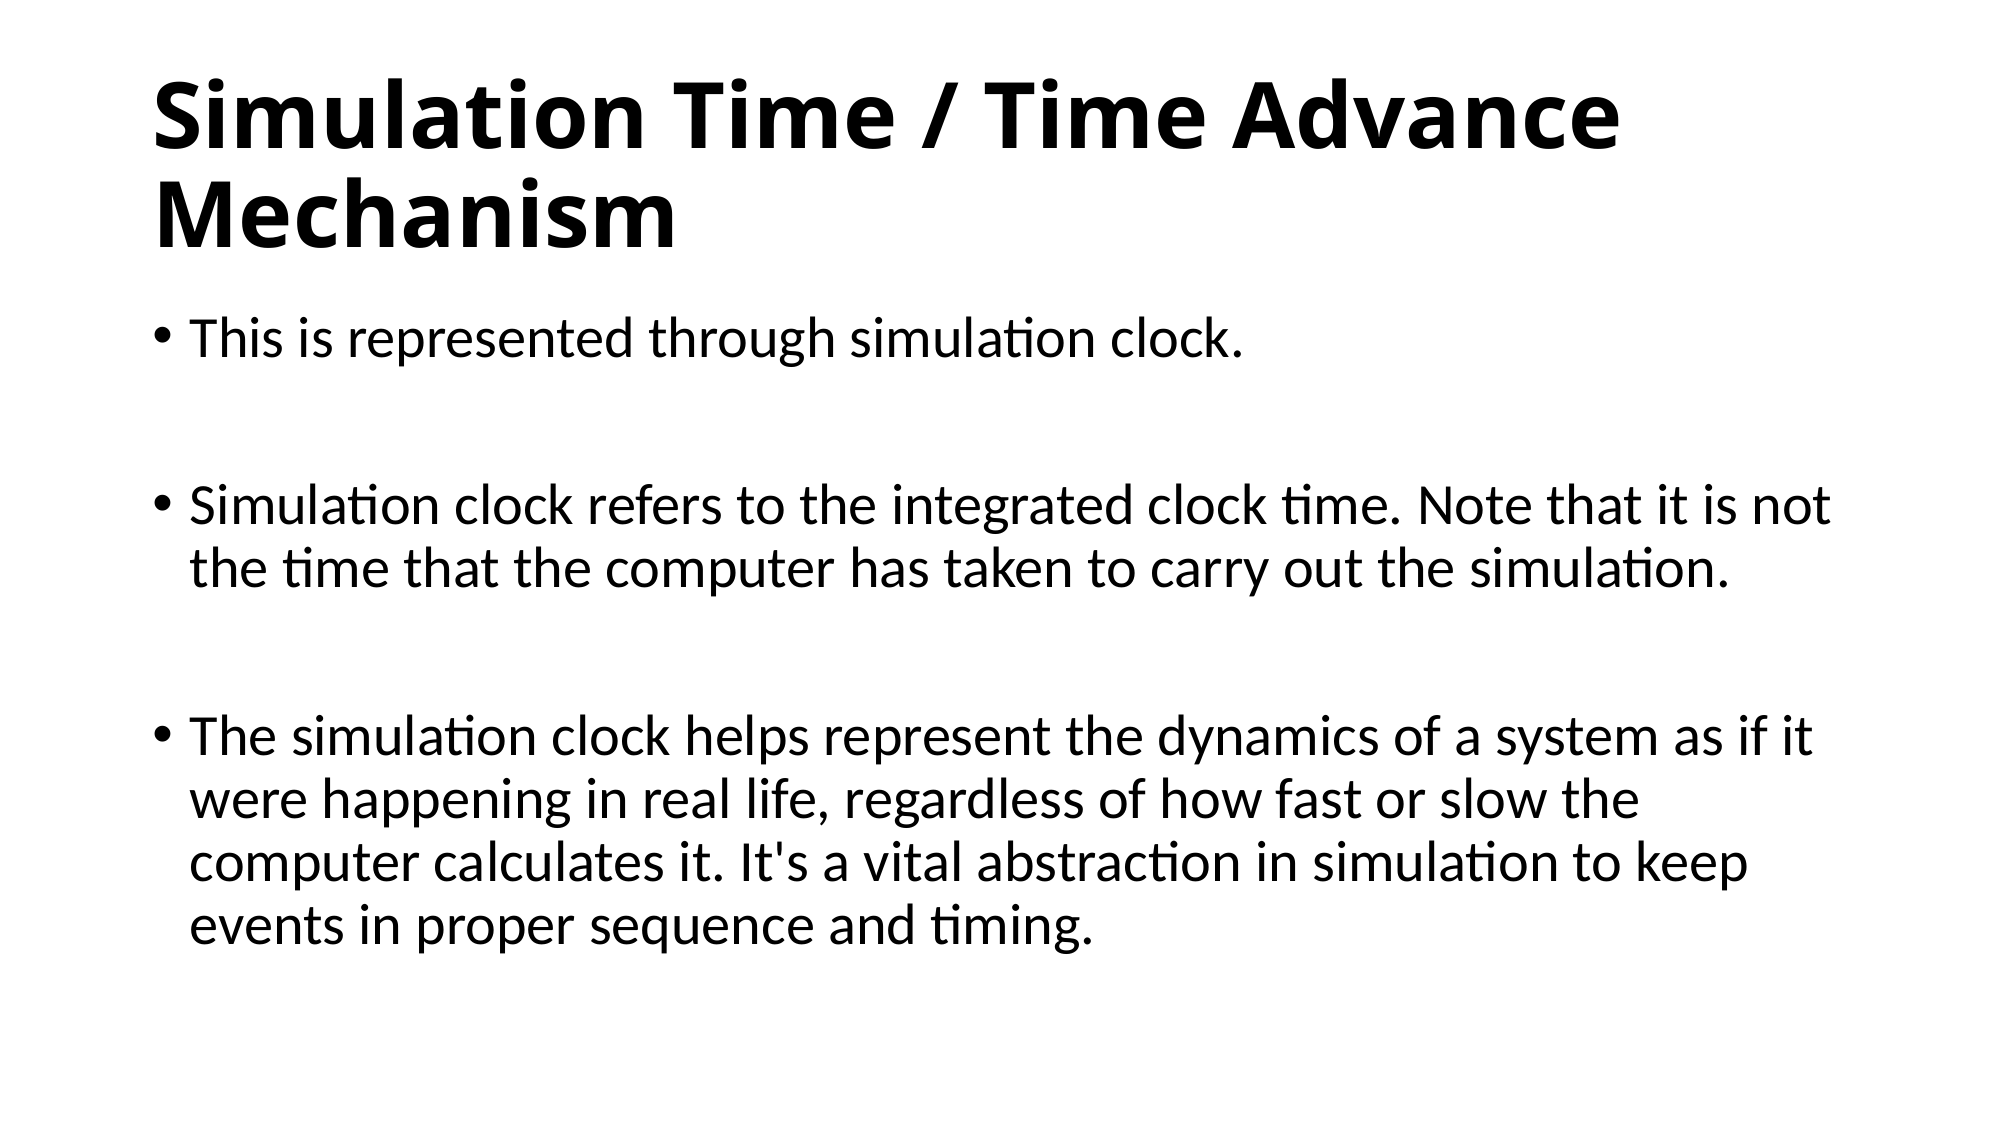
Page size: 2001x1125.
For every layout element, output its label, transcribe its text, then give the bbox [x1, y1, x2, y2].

list This is represented through simulation clock. Simulation clock refers to the integrated clock time. Note that it is not the time that the computer has taken to carry out the simulation. The simulation clock helps represent the dynamics of a system as if it were happening in real life, regardless of how fast or slow the computer calculates it. It's a vital abstraction in simulation to keep events in proper sequence and timing. [137, 299, 1863, 1014]
title Simulation Time / Time Advance Mechanism [137, 59, 1863, 278]
